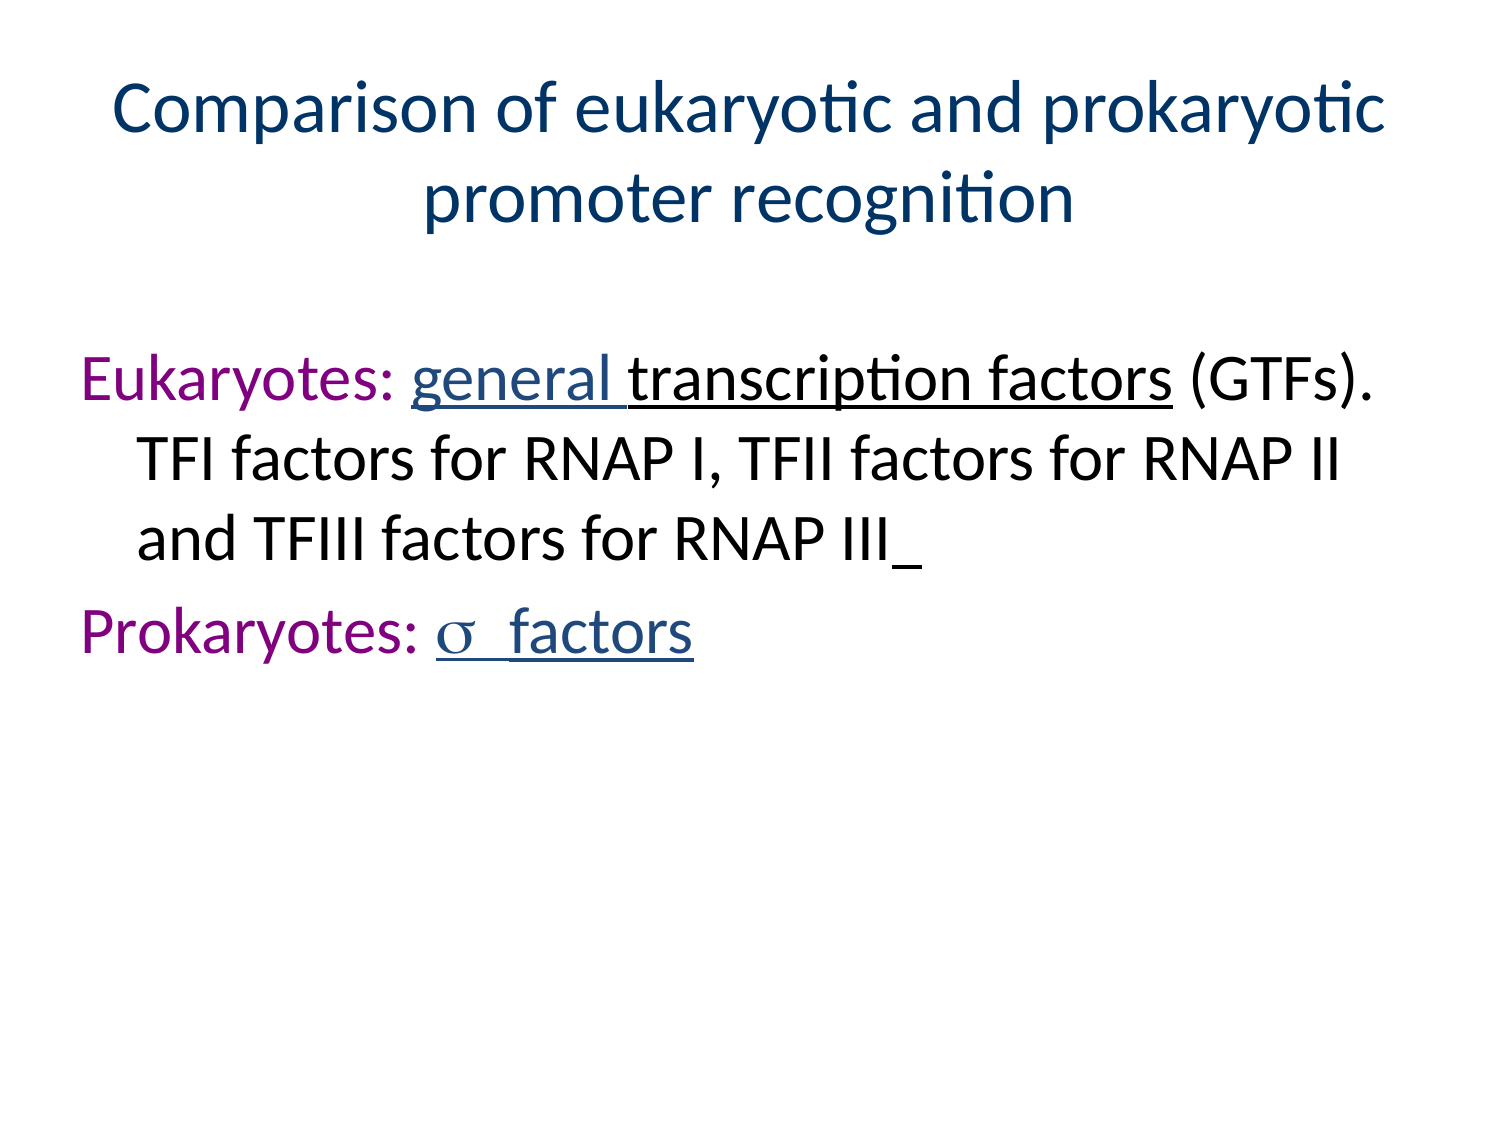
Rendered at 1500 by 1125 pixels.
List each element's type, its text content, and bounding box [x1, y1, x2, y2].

list Eukaryotes: general transcription factors (GTFs). TFI factors for RNAP I, TFII factors for RNAP II and TFIII factors for RNAP III Prokaryotes: s factors [65, 326, 1475, 813]
title Comparison of eukaryotic and prokaryotic promoter recognition [24, 50, 1475, 246]
